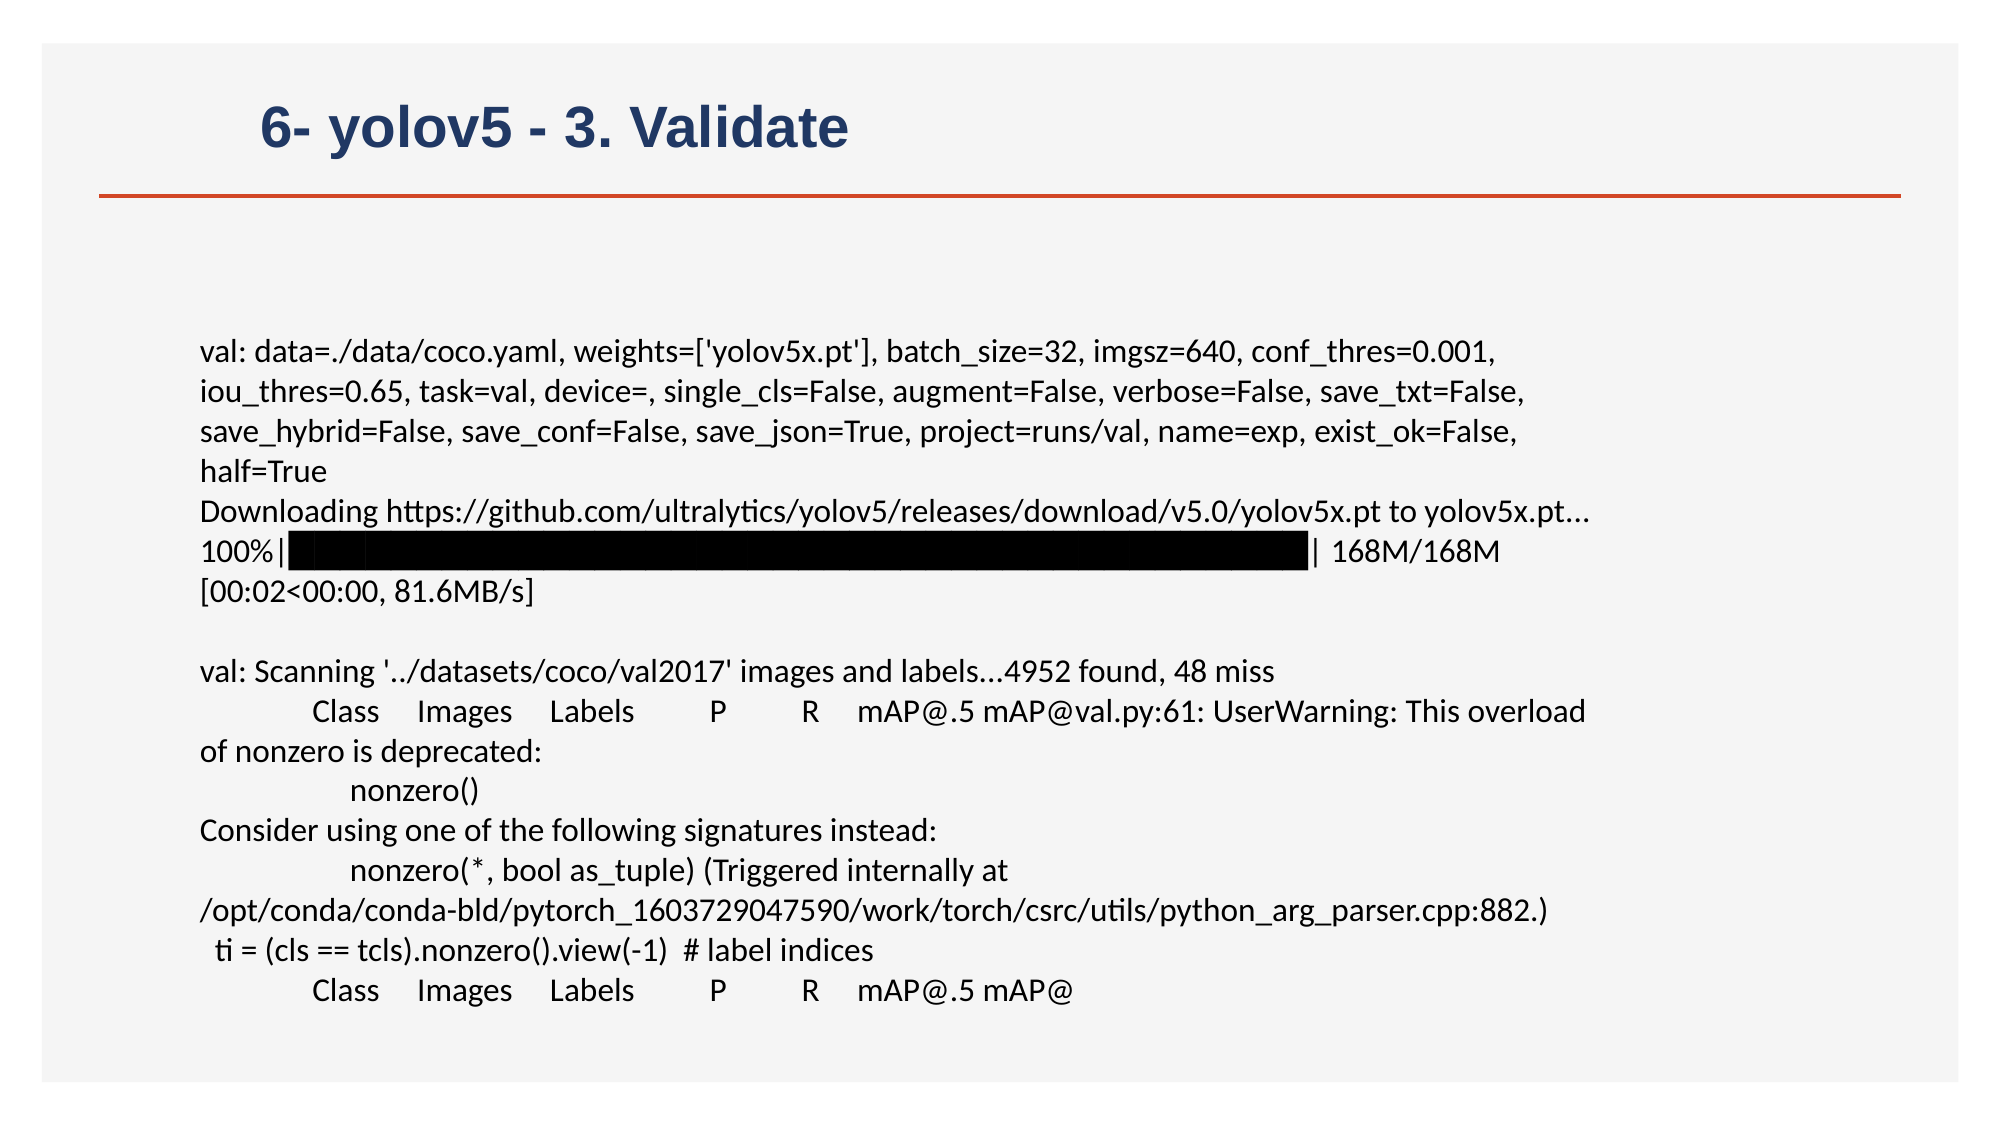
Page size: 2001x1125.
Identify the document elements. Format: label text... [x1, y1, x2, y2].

text_box val: data=./data/coco.yaml, weights=['yolov5x.pt'], batch_size=32, imgsz=640, conf_thres=0.001, iou_thres=0.65, task=val, device=, single_cls=False, augment=False, verbose=False, save_txt=False, save_hybrid=False, save_conf=False, save_json=True, project=runs/val, name=exp, exist_ok=False, half=True Downloading https://github.com/ultralytics/yolov5/releases/download/v5.0/yolov5x.pt to yolov5x.pt... 100%|████████████████████████████████████████| 168M/168M [00:02<00:00, 81.6MB/s] val: Scanning '../datasets/coco/val2017' images and labels...4952 found, 48 miss Class Images Labels P R mAP@.5 mAP@val.py:61: UserWarning: This overload of nonzero is deprecated: nonzero() Consider using one of the following signatures instead: nonzero(*, bool as_tuple) (Triggered internally at /opt/conda/conda-bld/pytorch_1603729047590/work/torch/csrc/utils/python_arg_parser.cpp:882.) ti = (cls == tcls).nonzero().view(-1) # label indices Class Images Labels P R mAP@.5 mAP@ [185, 322, 1611, 1106]
title 6- yolov5 - 3. Validate [245, 62, 1756, 168]
